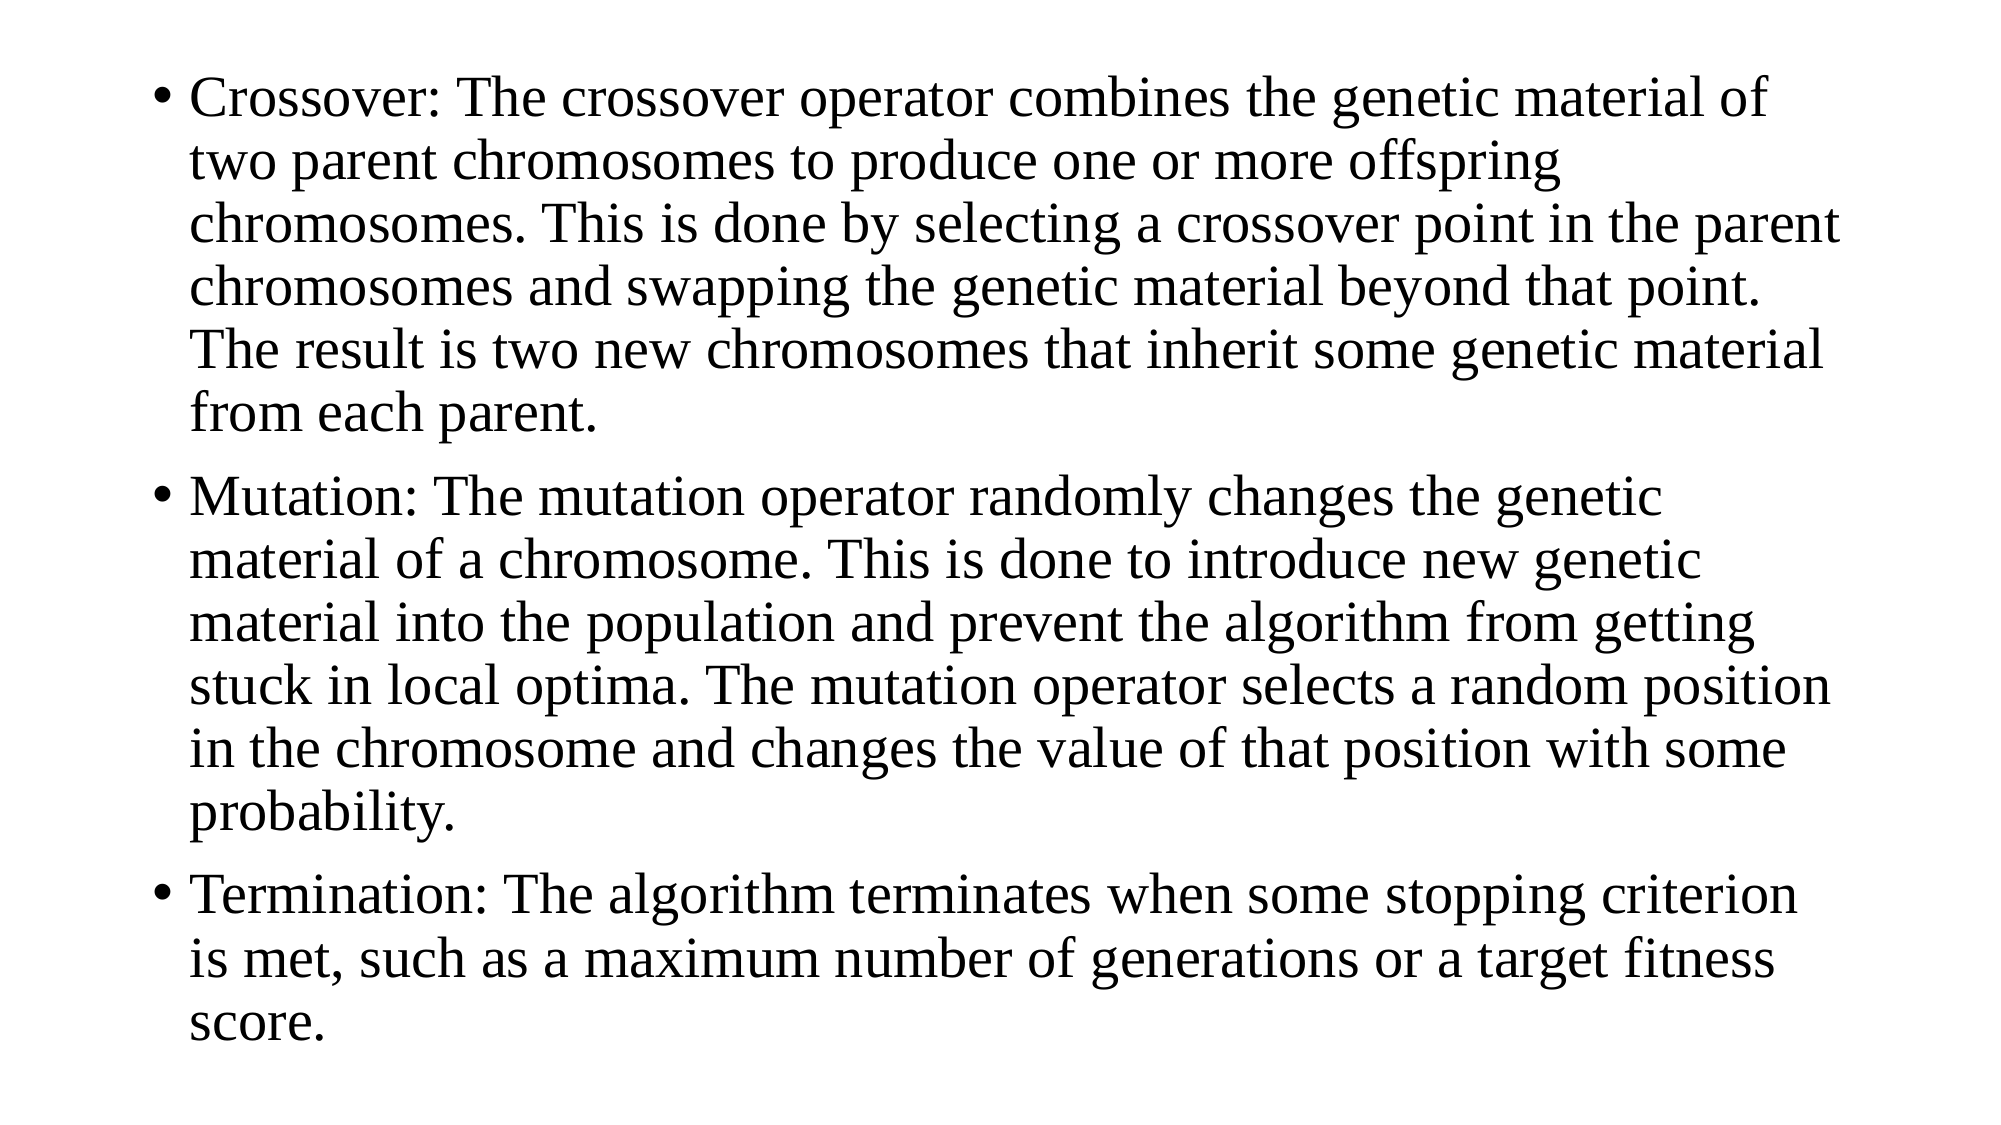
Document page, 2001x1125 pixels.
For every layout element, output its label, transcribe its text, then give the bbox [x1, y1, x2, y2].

list Crossover: The crossover operator combines the genetic material of two parent chromosomes to produce one or more offspring chromosomes. This is done by selecting a crossover point in the parent chromosomes and swapping the genetic material beyond that point. The result is two new chromosomes that inherit some genetic material from each parent. Mutation: The mutation operator randomly changes the genetic material of a chromosome. This is done to introduce new genetic material into the population and prevent the algorithm from getting stuck in local optima. The mutation operator selects a random position in the chromosome and changes the value of that position with some probability. Termination: The algorithm terminates when some stopping criterion is met, such as a maximum number of generations or a target fitness score. [137, 59, 1863, 773]
